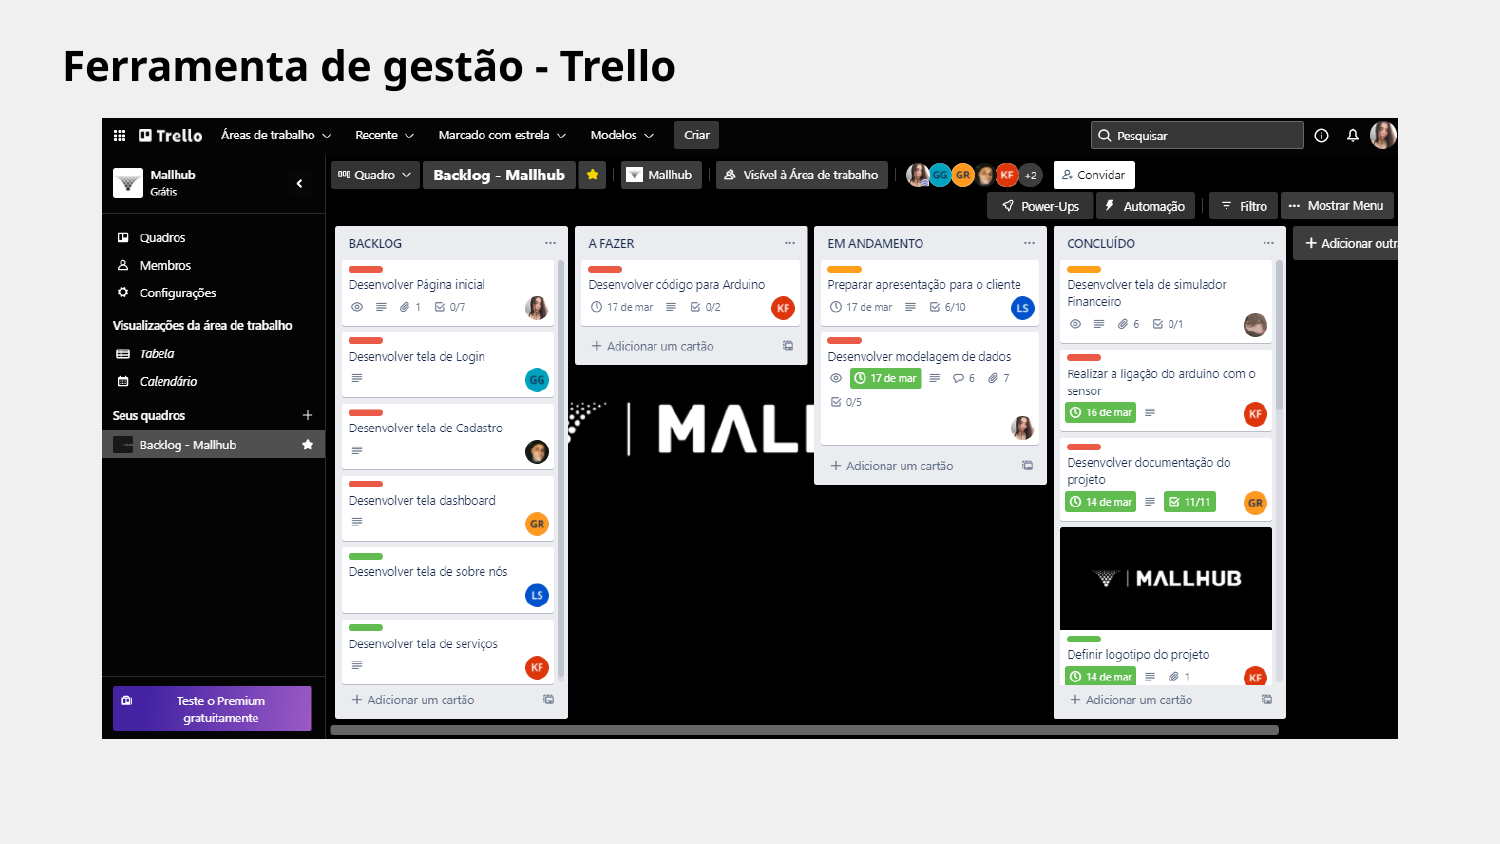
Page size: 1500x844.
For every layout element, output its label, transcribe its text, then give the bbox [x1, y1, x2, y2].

picture [102, 118, 1398, 740]
title Ferramenta de gestão - Trello [47, 24, 723, 119]
